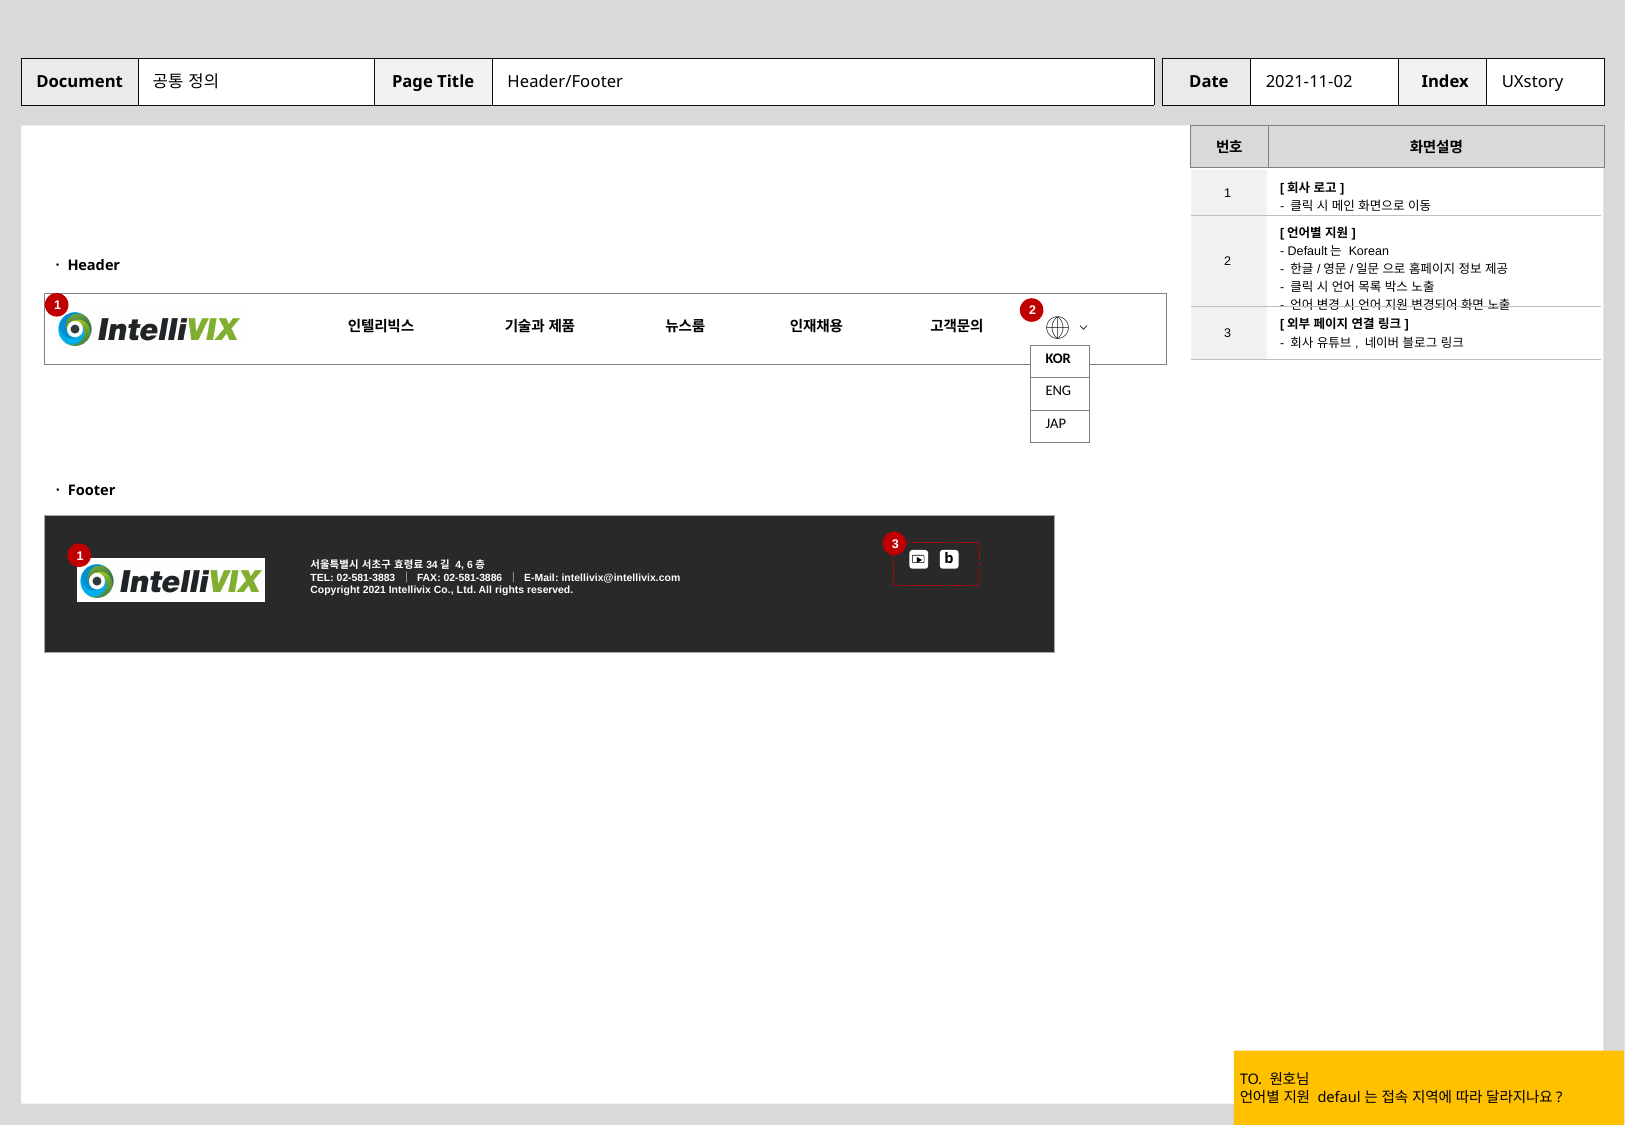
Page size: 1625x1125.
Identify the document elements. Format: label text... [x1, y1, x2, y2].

text_box [42, 513, 1056, 654]
table_header [회사 로고] - 클릭 시 메인 화면으로 이동 [1267, 170, 1601, 215]
text_box 2 [1019, 298, 1044, 322]
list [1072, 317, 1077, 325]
text_box 서울특별시 서초구 효령료34길 4, 6층 TEL: 02-581-3883 ｜ FAX: 02-581-3886 ｜ E-Mail: intellivix@intellivix.com Copyright 2021 Intellivix Co., Ltd. All rights reserved. [295, 551, 696, 604]
list 공통 정의 [137, 66, 368, 96]
text_box ㆍHeader [36, 248, 135, 281]
table_cell [외부 페이지 연결 링크] - 회사 유튜브, 네이버 블로그 링크 [1267, 307, 1601, 359]
text_box [892, 542, 980, 586]
picture [1077, 321, 1090, 334]
table_header 1 [1191, 170, 1267, 215]
text_box 1 [67, 543, 92, 565]
text_box ㆍFooter [36, 473, 130, 506]
list 2021-11-02 [1251, 66, 1395, 96]
table_cell JAP [1031, 411, 1089, 442]
text_box [44, 293, 1167, 363]
table_cell 2 [1191, 216, 1267, 306]
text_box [929, 541, 969, 575]
table_header KOR [1031, 373, 1089, 377]
table_cell [언어별 지원] - Default는 Korean - 한글/영문/일문 으로 홈페이지 정보 제공 - 클릭 시 언어 목록 박스 노출 - 언어 변경 시 언어 지원 변경되어 화면 노출 [1267, 216, 1601, 306]
text_box TO. 원호님 언어별 지원 defaul는 접속 지역에 따라 달라지나요? [1233, 1050, 1624, 1125]
text_box 3 [882, 531, 907, 556]
picture [1043, 313, 1072, 342]
text_box 1 [44, 292, 69, 315]
list UXstory [1487, 66, 1601, 96]
picture [77, 558, 265, 602]
picture [55, 306, 243, 350]
text_box 영상처리/컴퓨터 비전 [912, 550, 927, 569]
list Header/Footer [492, 66, 1149, 96]
picture [915, 556, 924, 565]
text_box [909, 549, 924, 569]
table_cell ENG [1031, 378, 1089, 410]
table_cell 3 [1191, 307, 1267, 359]
table_header KOR [1031, 346, 1089, 363]
